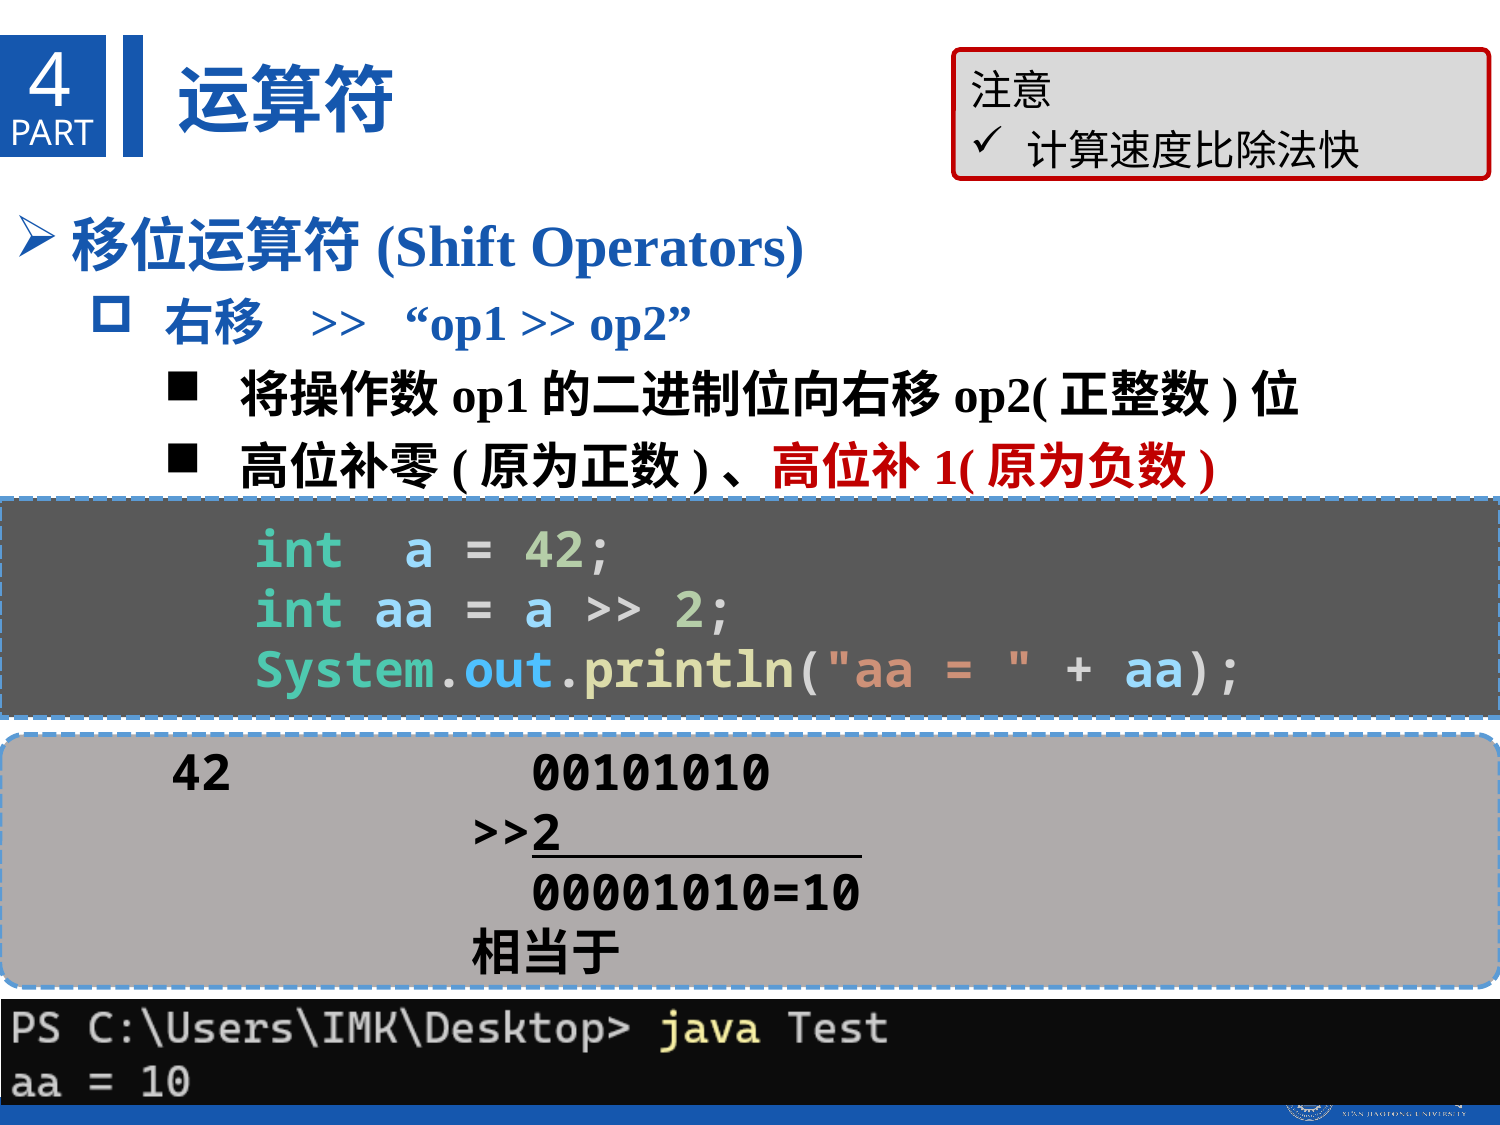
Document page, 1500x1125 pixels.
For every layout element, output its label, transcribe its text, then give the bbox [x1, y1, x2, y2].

text_box 4 [14, 23, 87, 129]
text_box 移位运算符(Shift Operators) 右移 >> “op1 >> op2” 将操作数op1的二进制位向右移op2(正整数)位 高位补零(原为正数)、高位补1(原为负数) [0, 187, 1500, 498]
picture [1, 999, 1500, 1105]
text_box 注意 计算速度比除法快 [952, 48, 1491, 180]
text_box 运算符 [163, 45, 412, 149]
text_box PART [9, 109, 95, 153]
text_box int a = 42; int aa = a >> 2; System.out.println("aa = " + aa); [0, 497, 1500, 718]
